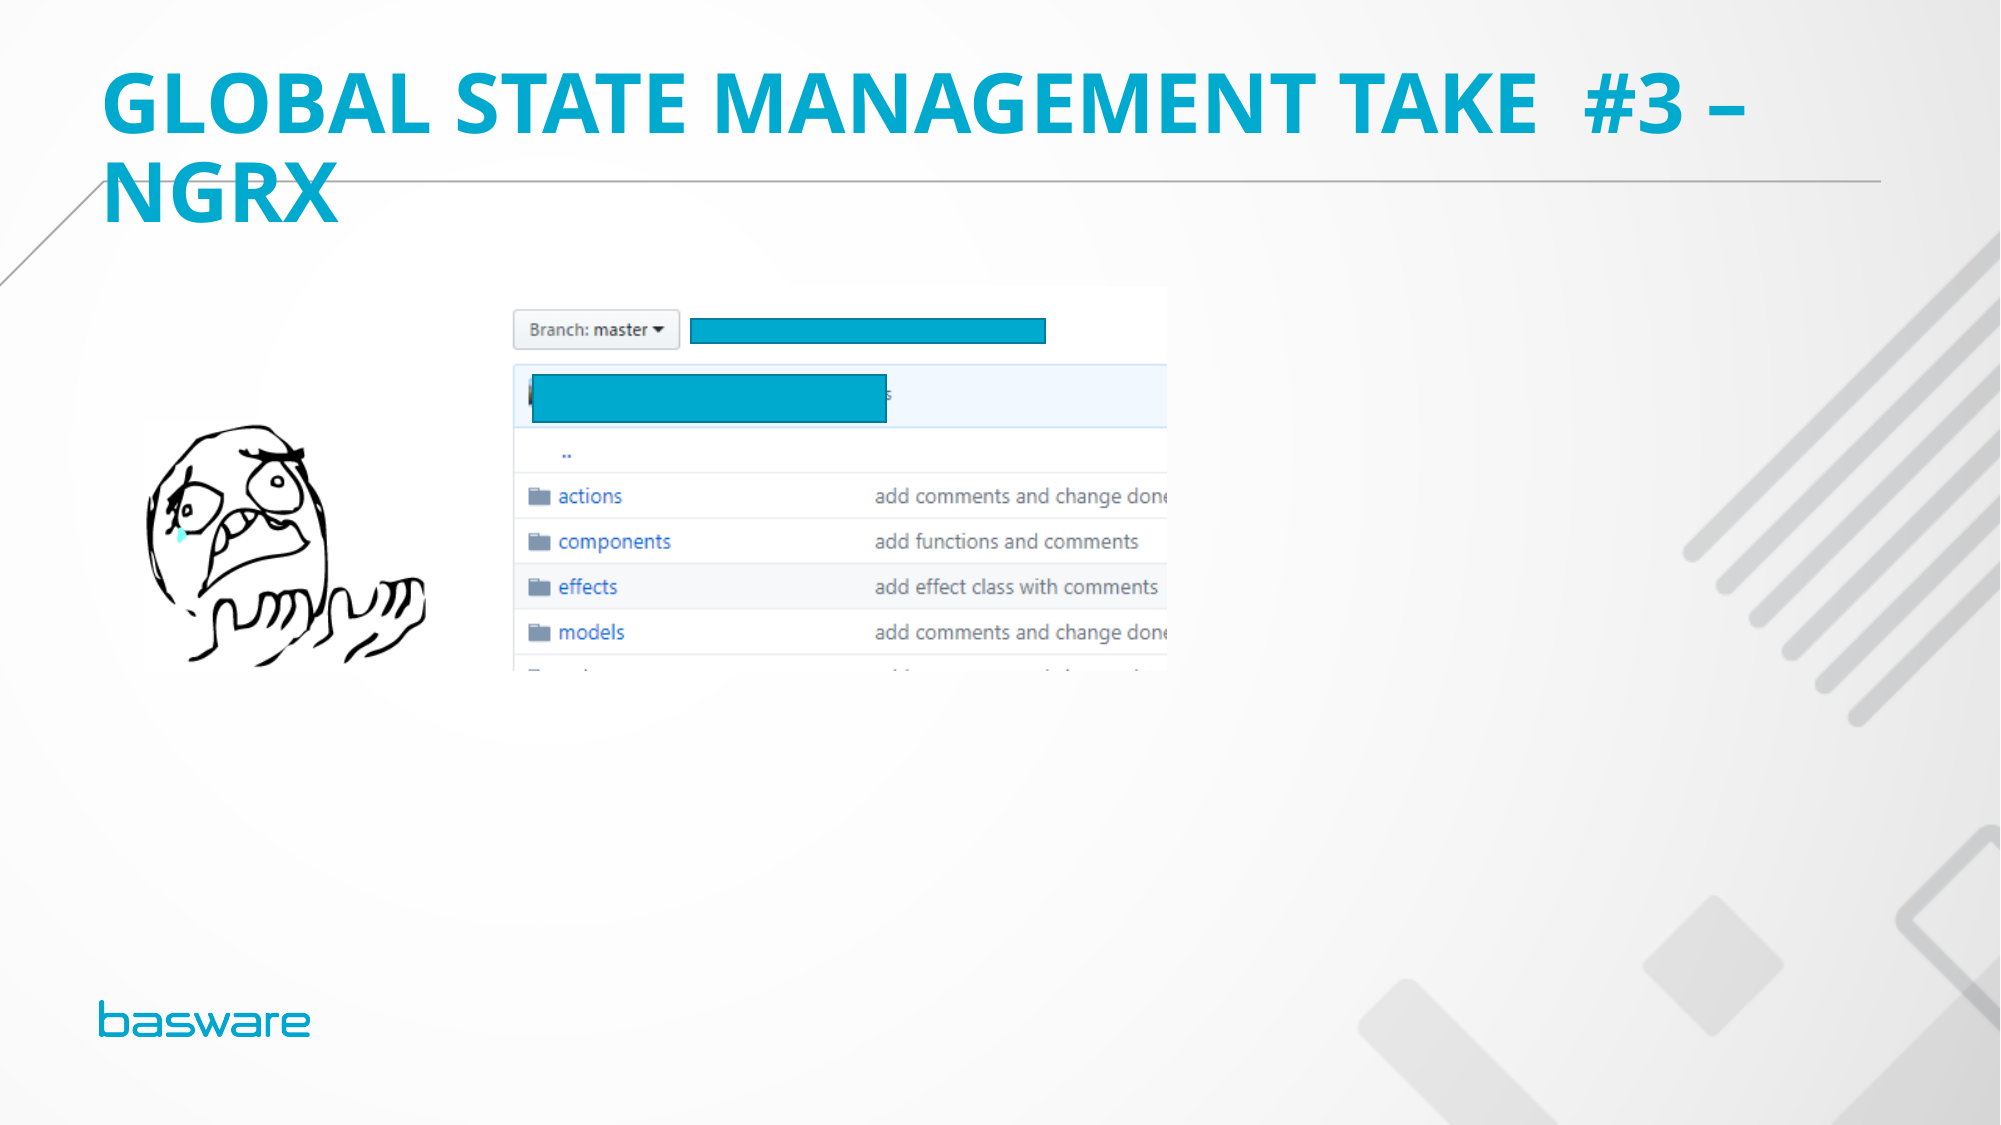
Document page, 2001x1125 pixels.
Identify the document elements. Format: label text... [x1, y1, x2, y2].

list Global state management take #3 – ngrx [85, 53, 1880, 143]
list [496, 286, 1167, 671]
picture [0, 0, 2001, 1125]
